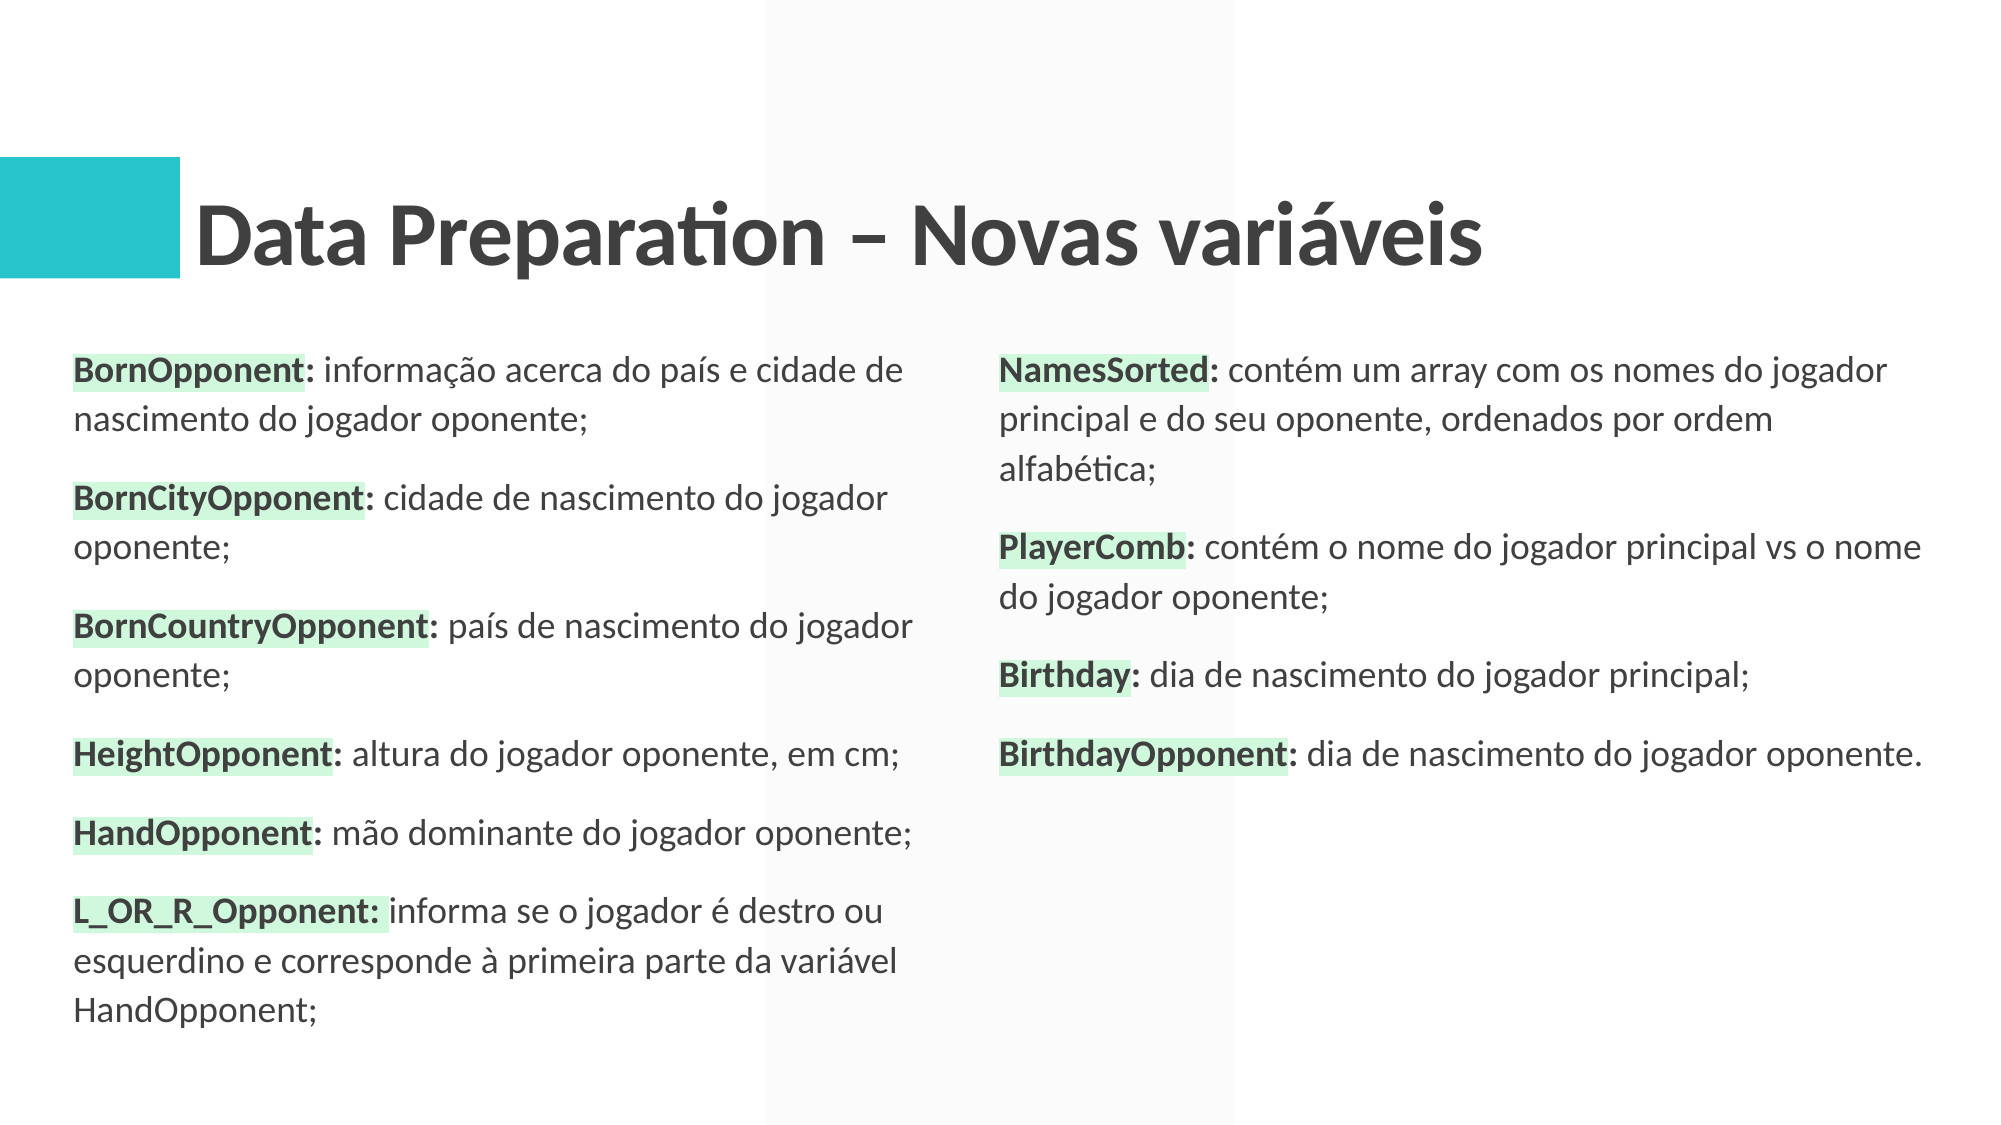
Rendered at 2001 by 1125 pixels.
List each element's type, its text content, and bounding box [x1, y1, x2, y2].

list BornOpponent: informação acerca do país e cidade de nascimento do jogador oponente; BornCityOpponent: cidade de nascimento do jogador oponente; BornCountryOpponent: país de nascimento do jogador oponente; HeightOpponent: altura do jogador oponente, em cm; HandOpponent: mão dominante do jogador oponente; L_OR_R_Opponent: informa se o jogador é destro ou esquerdino e corresponde à primeira parte da variável HandOpponent; NamesSorted: contém um array com os nomes do jogador principal e do seu oponente, ordenados por ordem alfabética; PlayerComb: contém o nome do jogador principal vs o nome do jogador oponente; Birthday: dia de nascimento do jogador principal; BirthdayOpponent: dia de nascimento do jogador oponente. [73, 332, 1925, 1045]
title Data Preparation – Novas variáveis [180, 132, 1973, 294]
